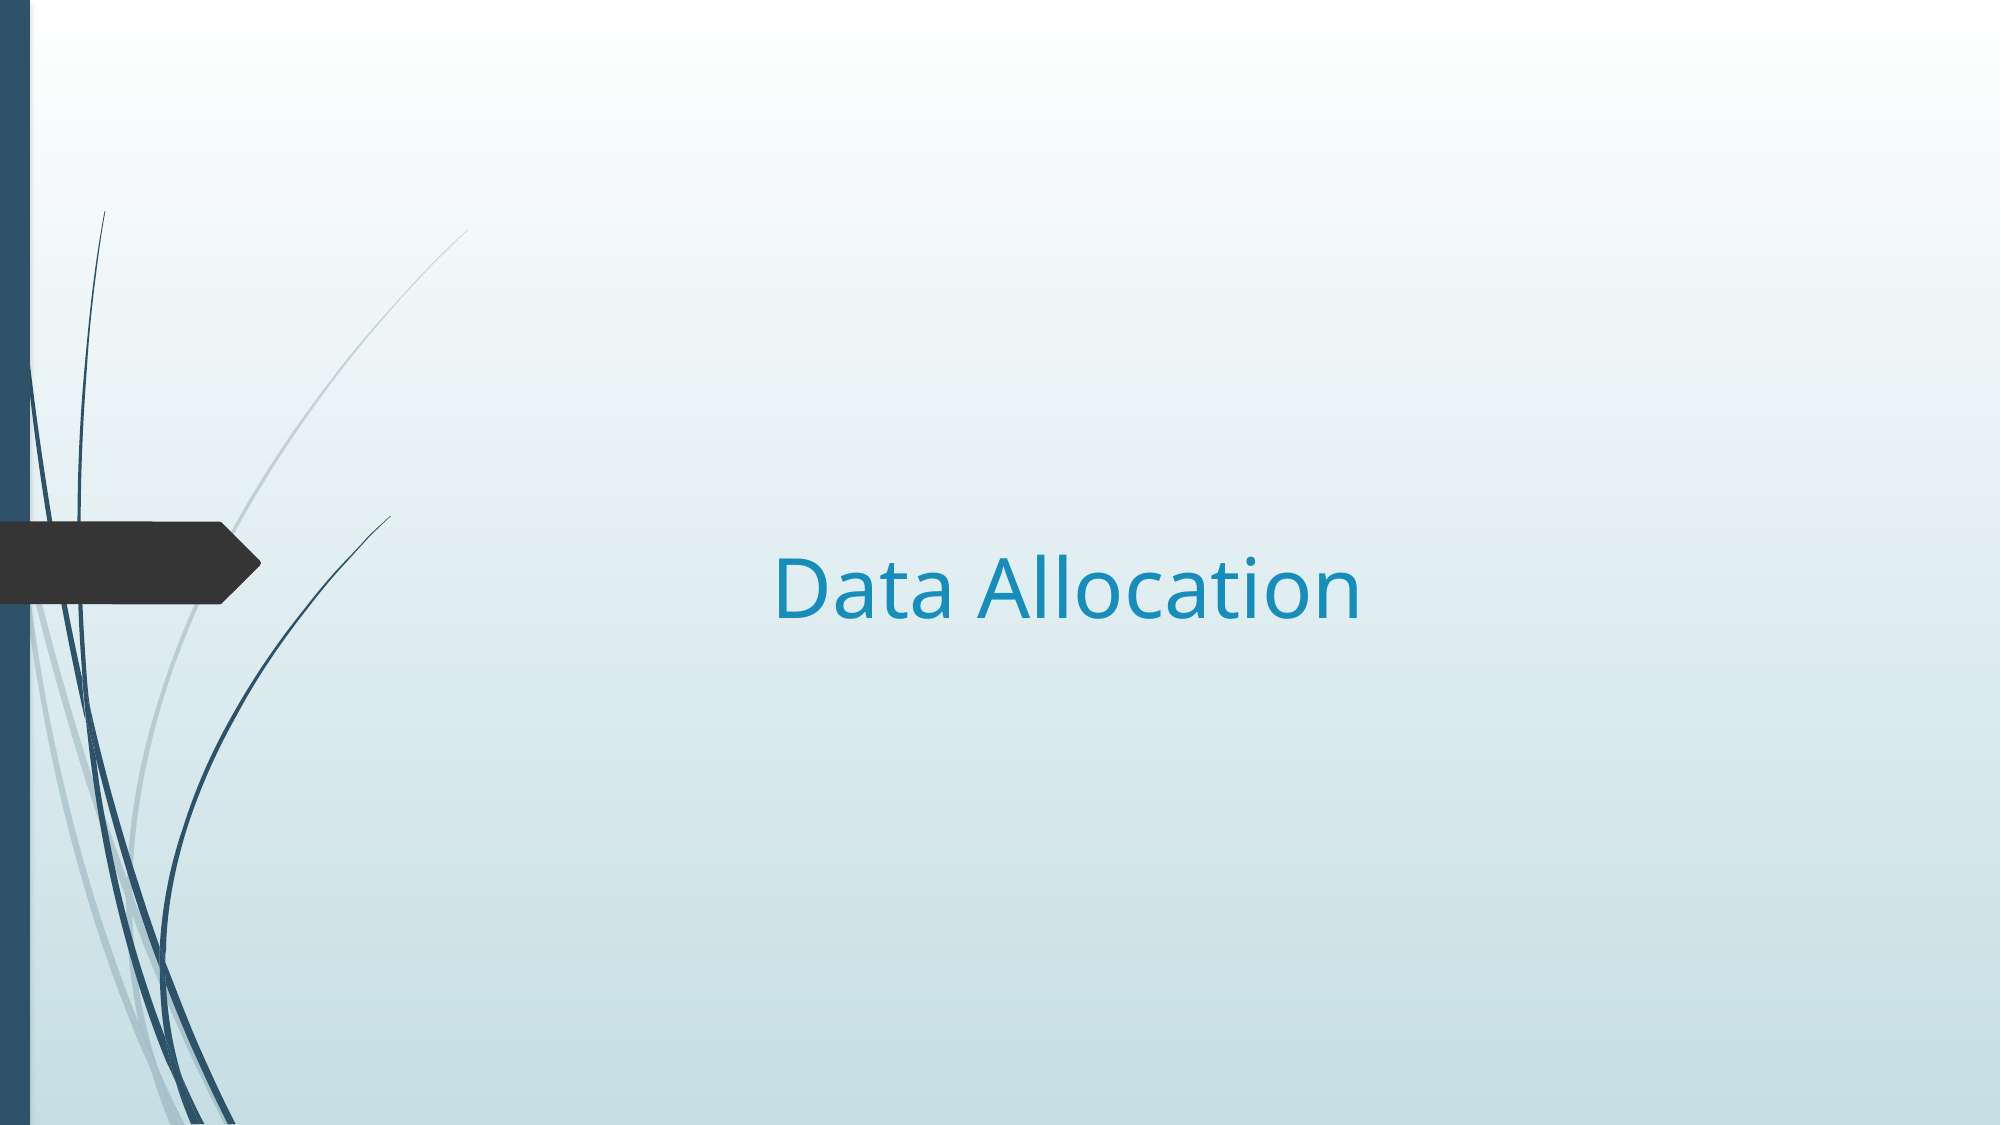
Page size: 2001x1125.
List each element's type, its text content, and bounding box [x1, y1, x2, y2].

title Data Allocation [336, 198, 1800, 643]
